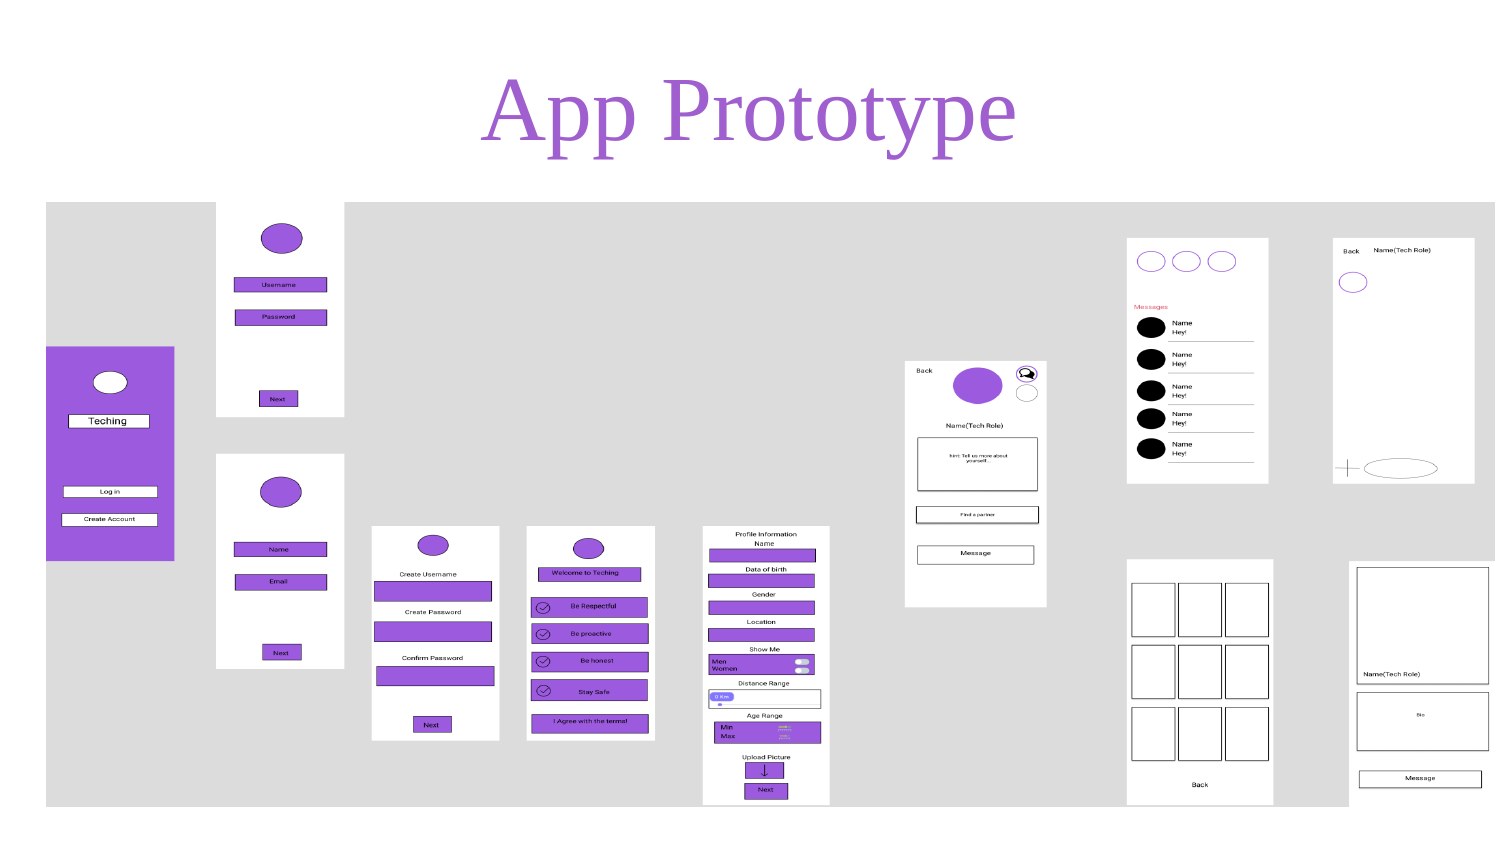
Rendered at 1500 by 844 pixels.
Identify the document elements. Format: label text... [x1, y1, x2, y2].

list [46, 202, 1495, 807]
title App Prototype [75, 33, 1425, 175]
